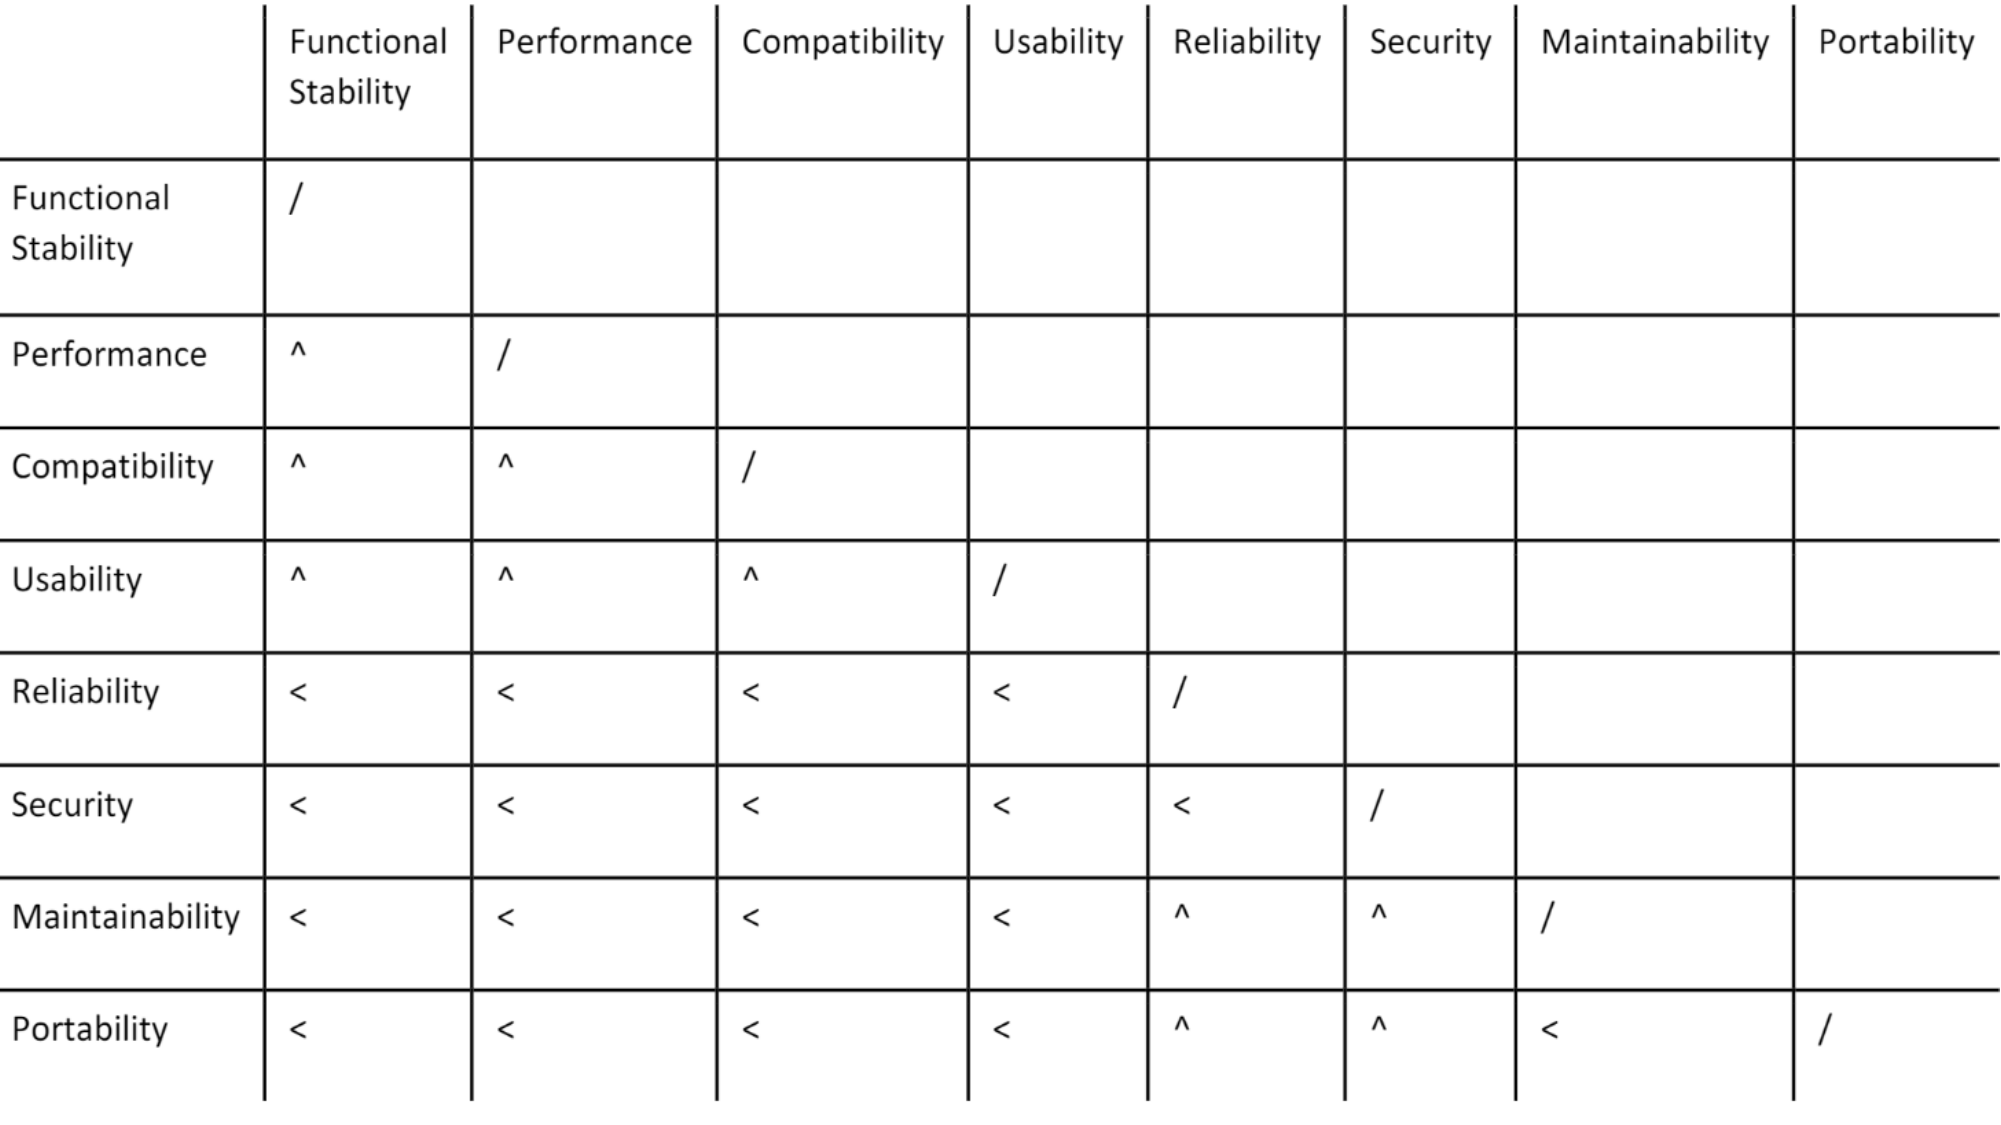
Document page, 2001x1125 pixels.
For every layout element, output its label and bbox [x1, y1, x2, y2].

list [0, 0, 2000, 1125]
